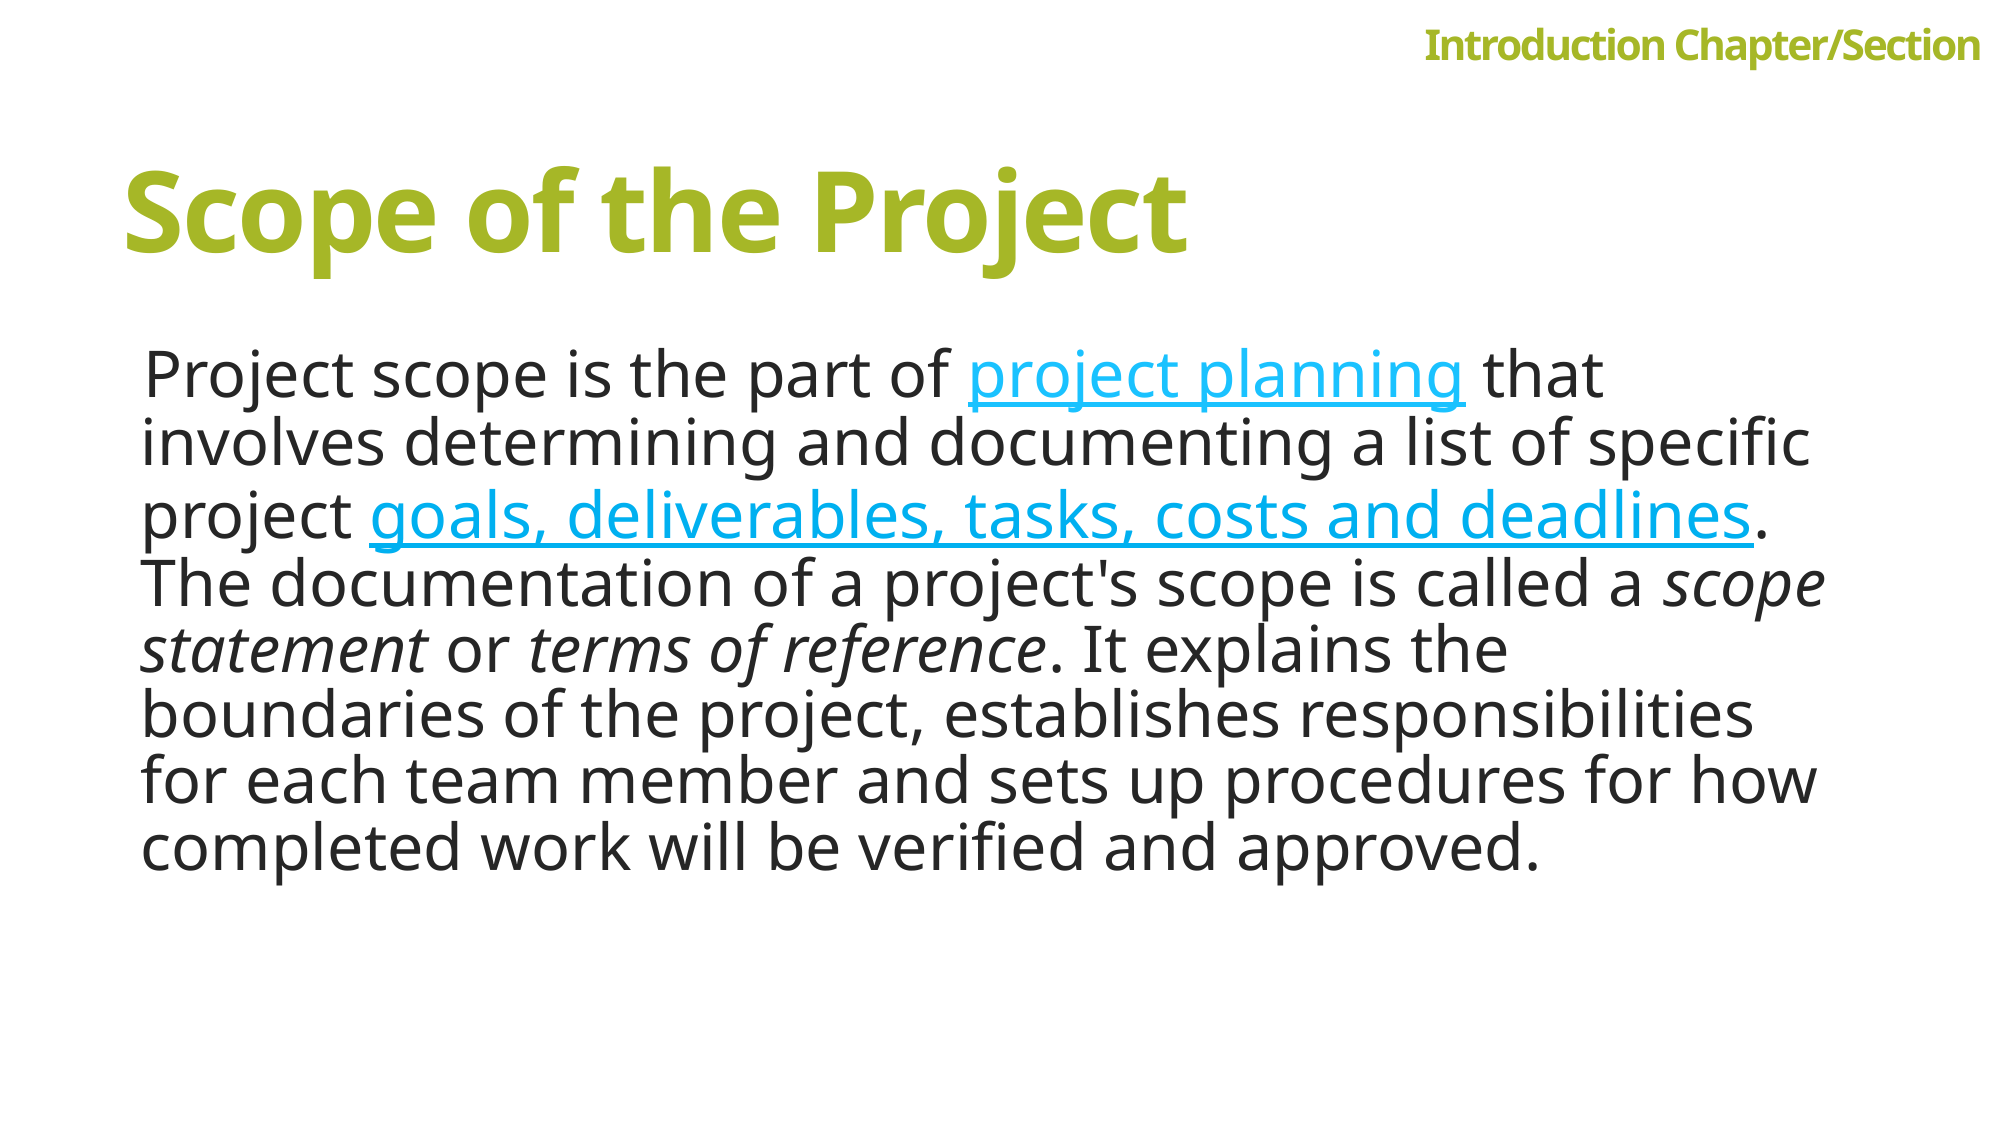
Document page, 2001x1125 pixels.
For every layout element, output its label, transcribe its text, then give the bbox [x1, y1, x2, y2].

list Project scope is the part of project planning that involves determining and documenting a list of specific project goals, deliverables, tasks, costs and deadlines. The documentation of a project's scope is called a scope statement or terms of reference. It explains the boundaries of the project, establishes responsibilities for each team member and sets up procedures for how completed work will be verified and approved. [111, 329, 1876, 948]
title Scope of the Project [107, 81, 1875, 354]
text_box Introduction Chapter/Section [1409, 12, 2000, 82]
